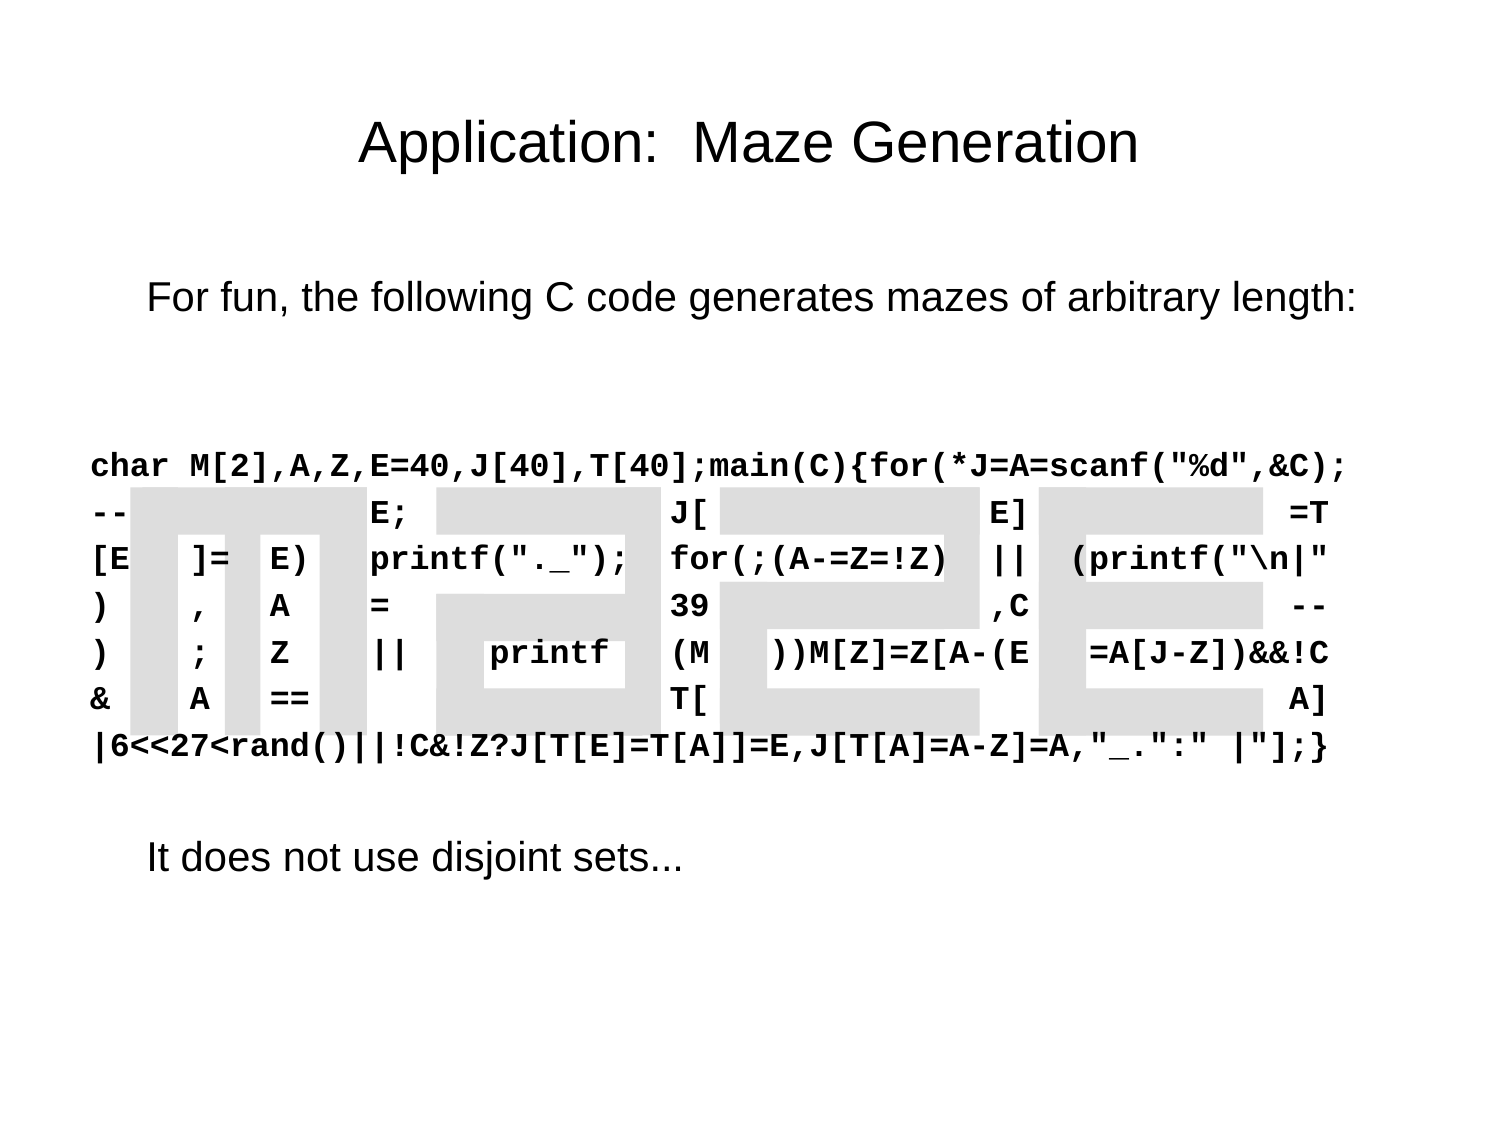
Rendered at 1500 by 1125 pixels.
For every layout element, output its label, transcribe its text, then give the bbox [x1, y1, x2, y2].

list For fun, the following C code generates mazes of arbitrary length: char M[2],A,Z,E=40,J[40],T[40];main(C){for(*J=A=scanf("%d",&C); -- E; J[ E] =T [E ]= E) printf("._"); for(;(A-=Z=!Z) || (printf("\n|" ) , A = 39 ,C -- ) ; Z || printf (M ))M[Z]=Z[A-(E =A[J-Z])&&!C & A == T[ A] |6<<27<rand()||!C&!Z?J[T[E]=T[A]]=E,J[T[A]=A-Z]=A,"_.":" |"];} It does not use disjoint sets... [74, 262, 1426, 1006]
title Application: Maze Generation [74, 44, 1426, 233]
